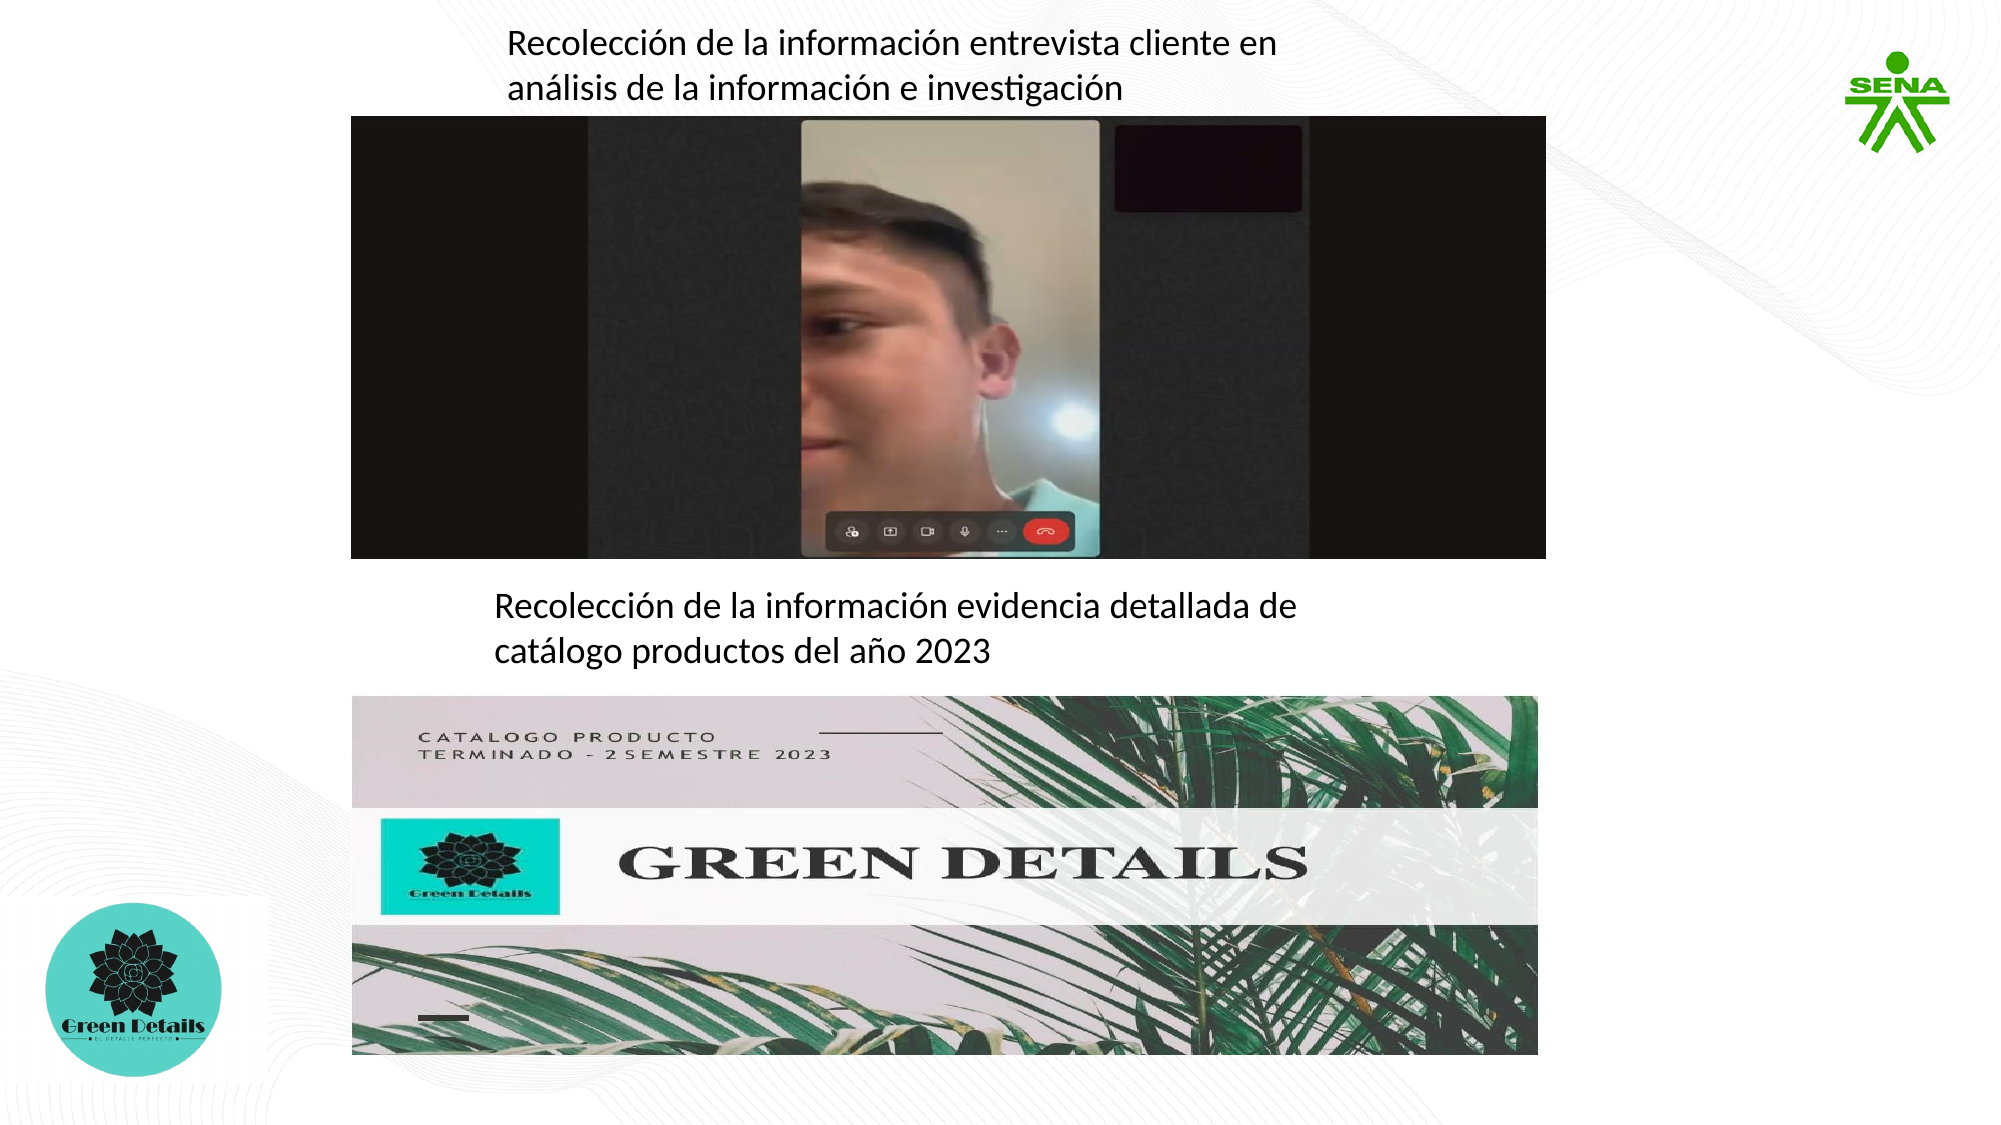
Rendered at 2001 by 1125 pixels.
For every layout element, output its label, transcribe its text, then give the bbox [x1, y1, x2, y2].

picture [0, 0, 2001, 1125]
text_box Recolección de la información evidencia detallada de catálogo productos del año 2023 [479, 573, 1382, 679]
text_box Recolección de la información entrevista cliente en análisis de la información e investigación [492, 10, 1394, 116]
